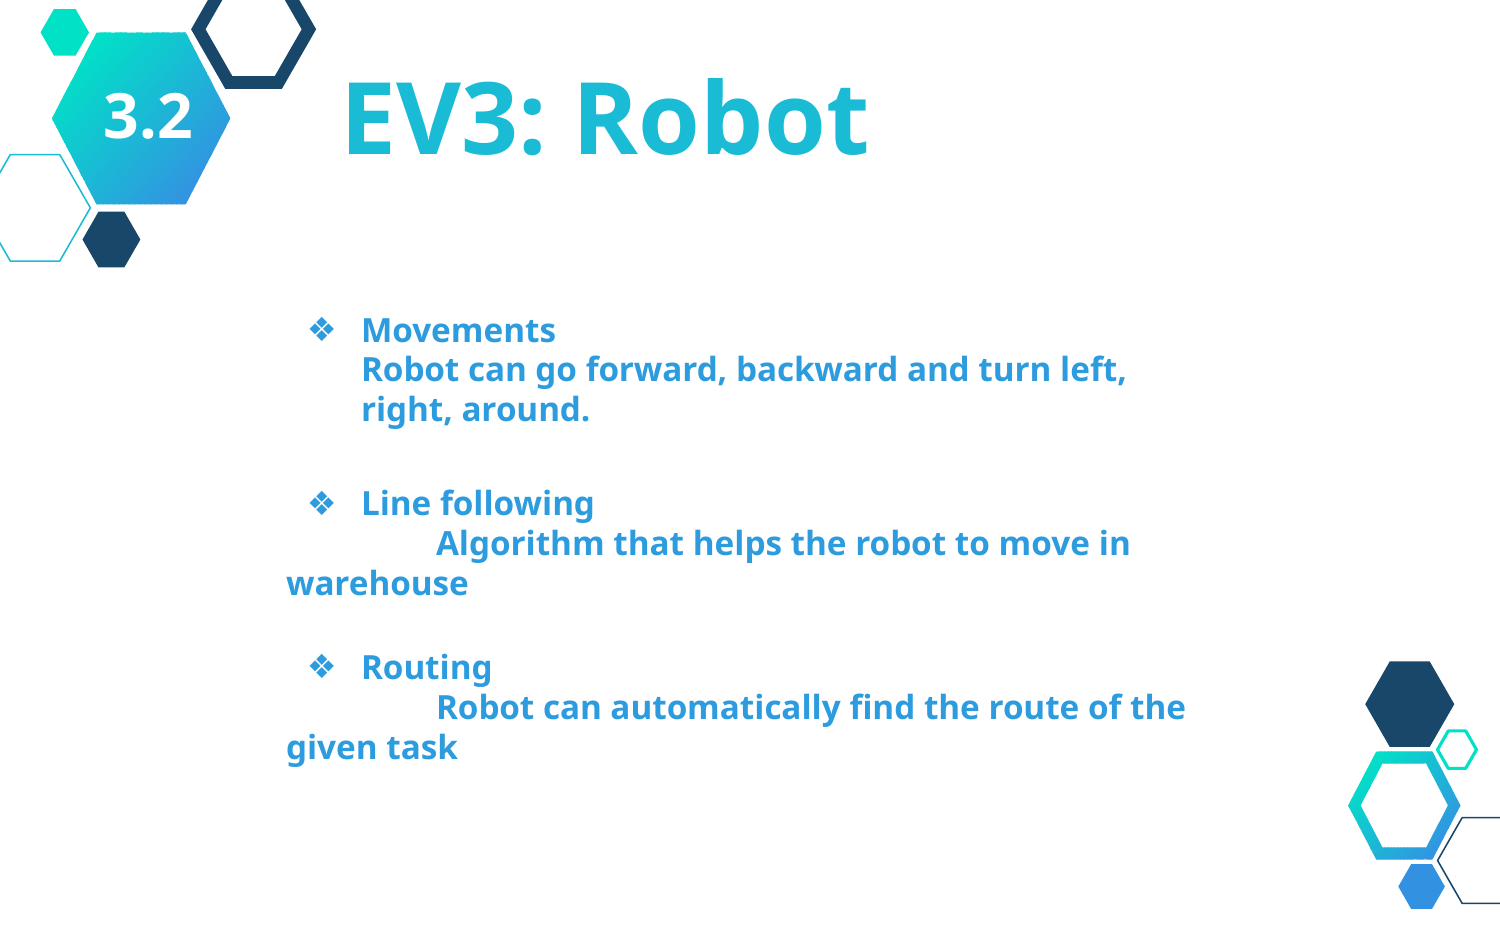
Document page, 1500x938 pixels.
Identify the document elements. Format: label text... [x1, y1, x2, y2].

text_box EV3: Robot [325, 39, 1500, 265]
text_box Line following Algorithm that helps the robot to move in warehouse [271, 467, 1300, 574]
text_box 3.2 [88, 61, 233, 168]
text_box Routing Robot can automatically find the route of the given task [271, 631, 1300, 738]
text_box Movements Robot can go forward, backward and turn left, right, around. [271, 293, 1174, 401]
